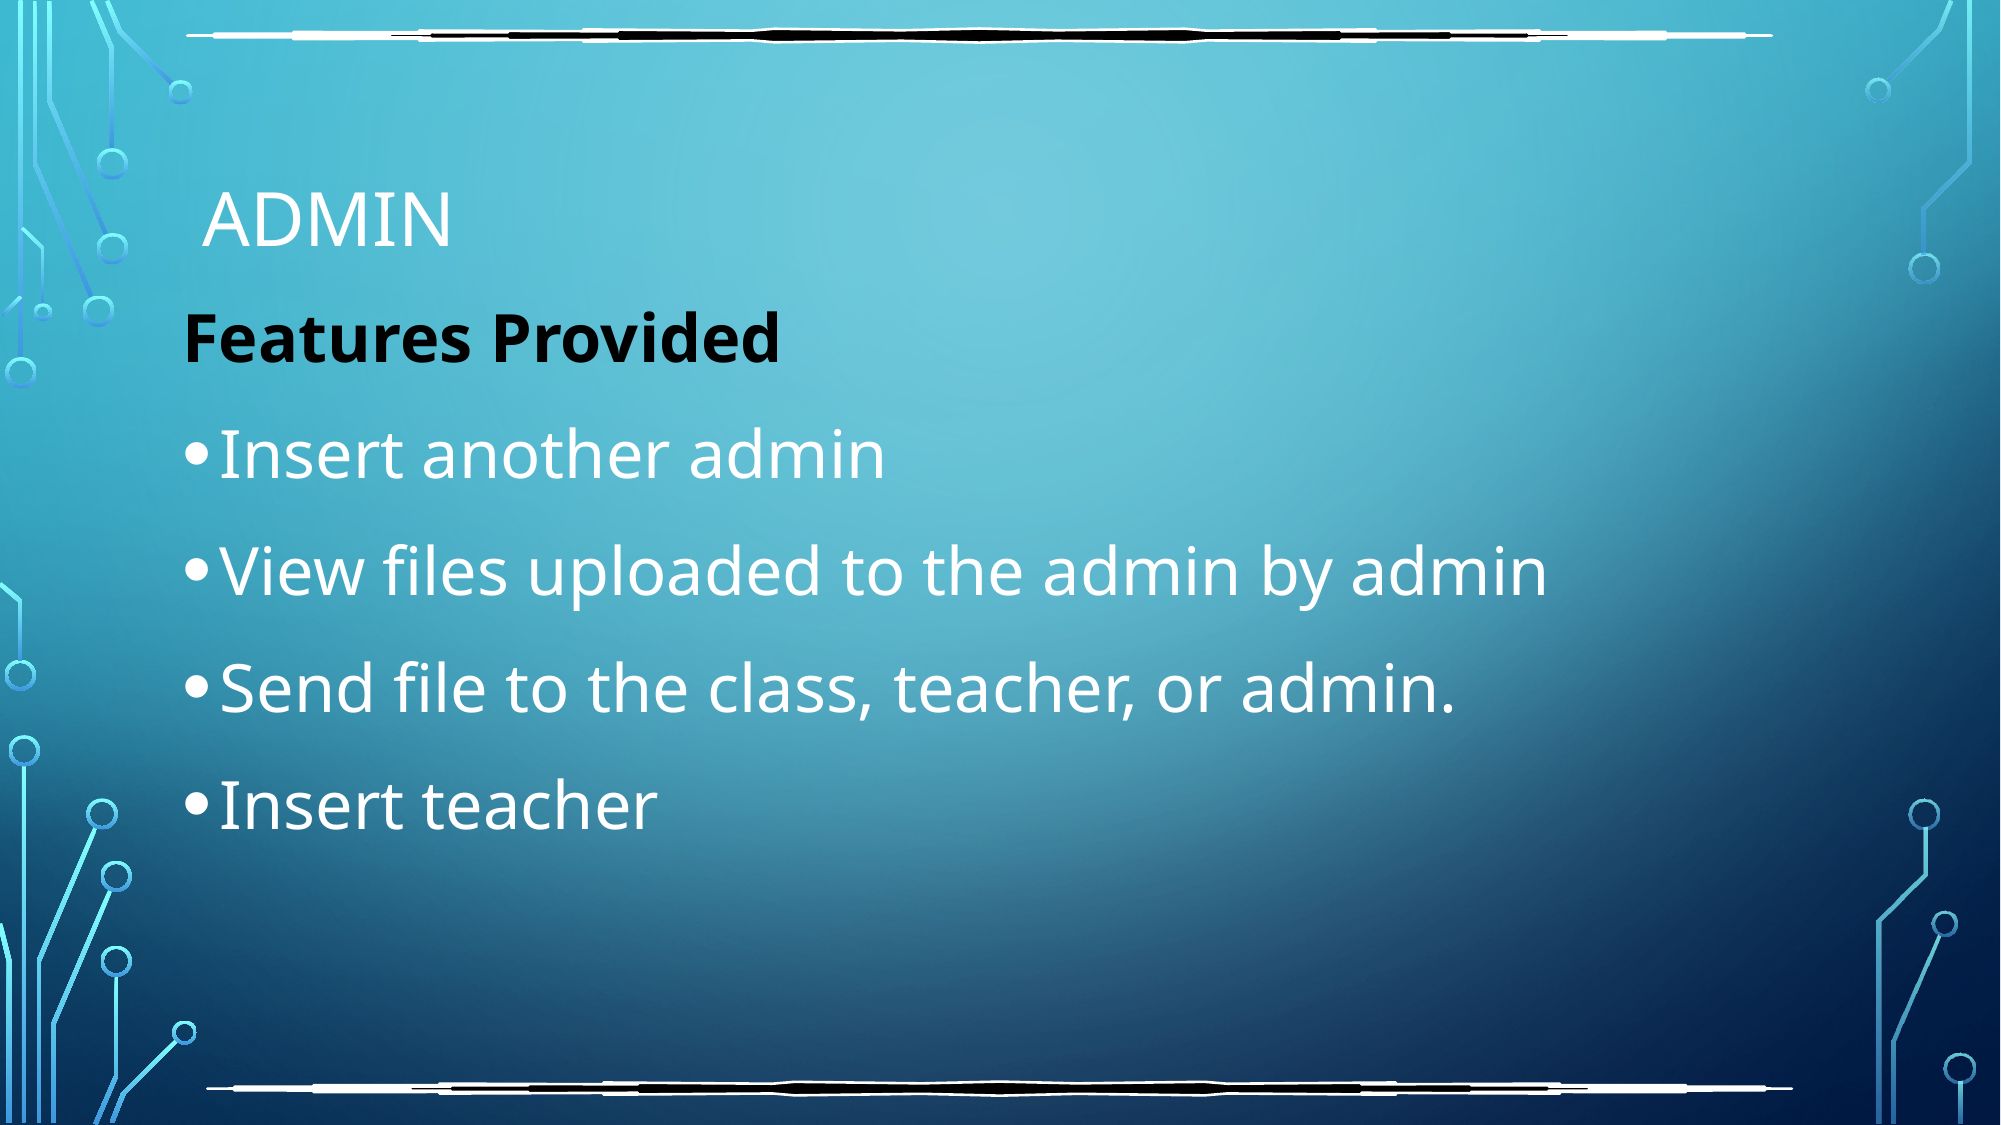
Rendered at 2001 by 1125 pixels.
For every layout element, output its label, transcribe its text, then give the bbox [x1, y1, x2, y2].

text_box [185, 27, 1774, 44]
text_box [206, 1080, 1794, 1097]
title Admin [187, 101, 1813, 344]
list Features Provided Insert another admin View files uploaded to the admin by admin Send file to the class, teacher, or admin. Insert teacher [167, 272, 1792, 1010]
